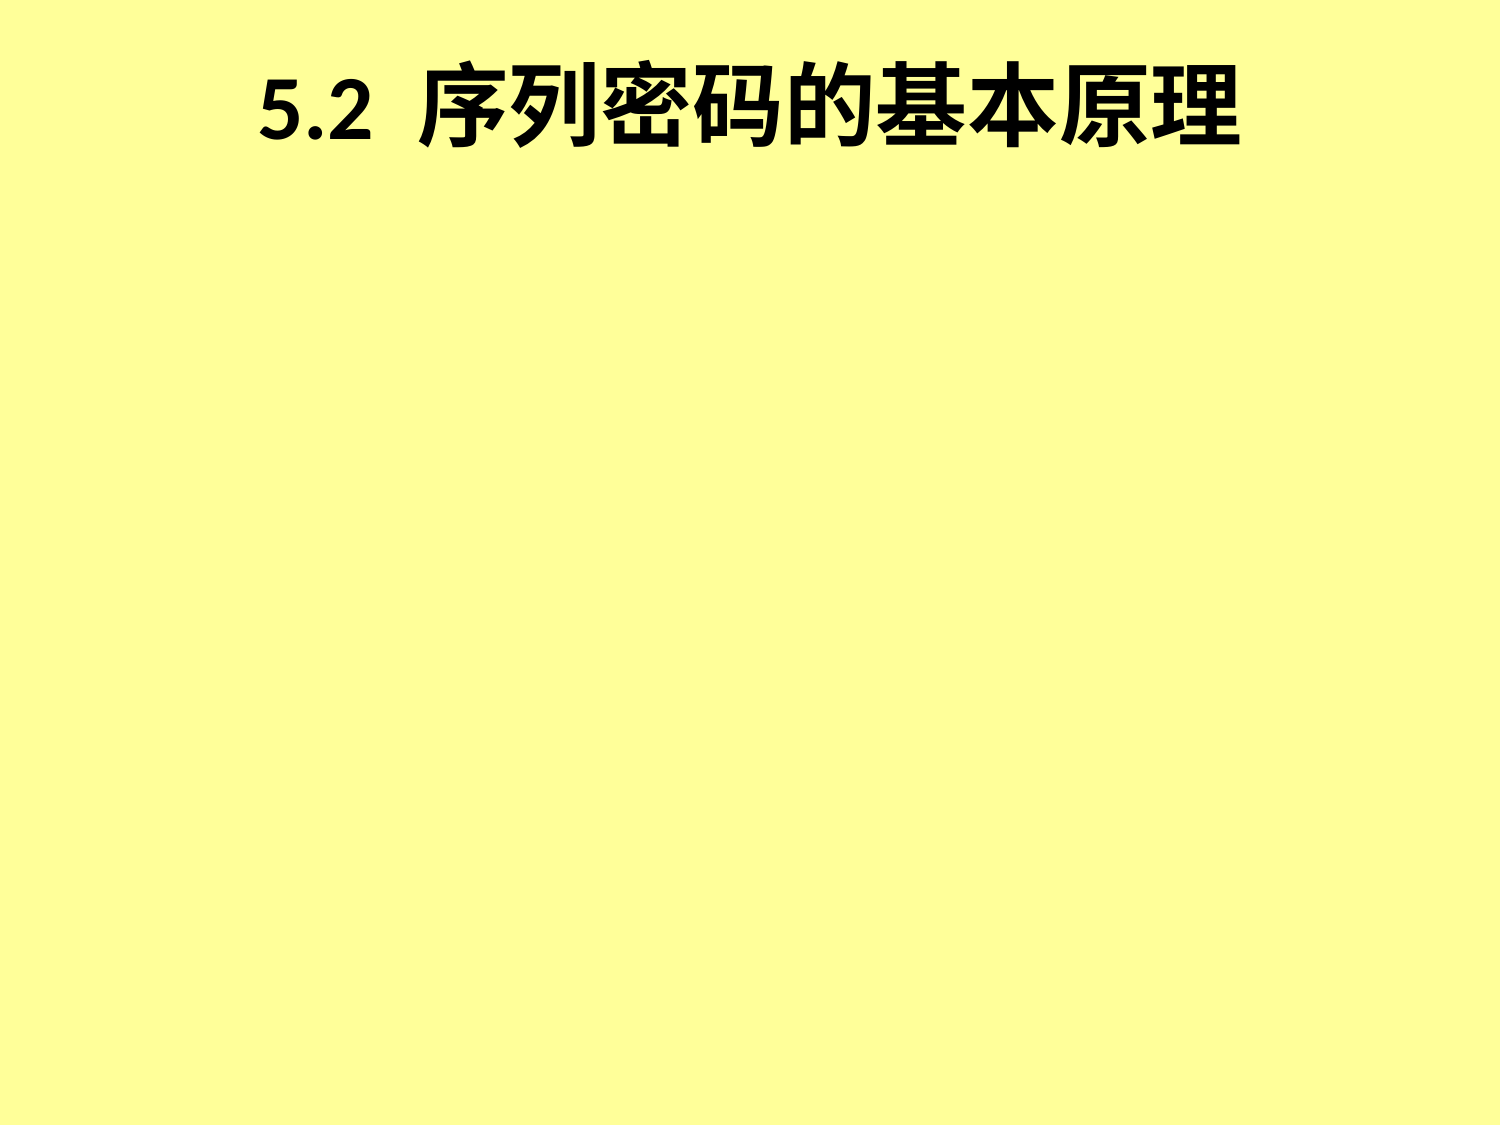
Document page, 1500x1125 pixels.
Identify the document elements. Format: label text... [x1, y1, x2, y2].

title 5.2 序列密码的基本原理 [112, 20, 1388, 185]
